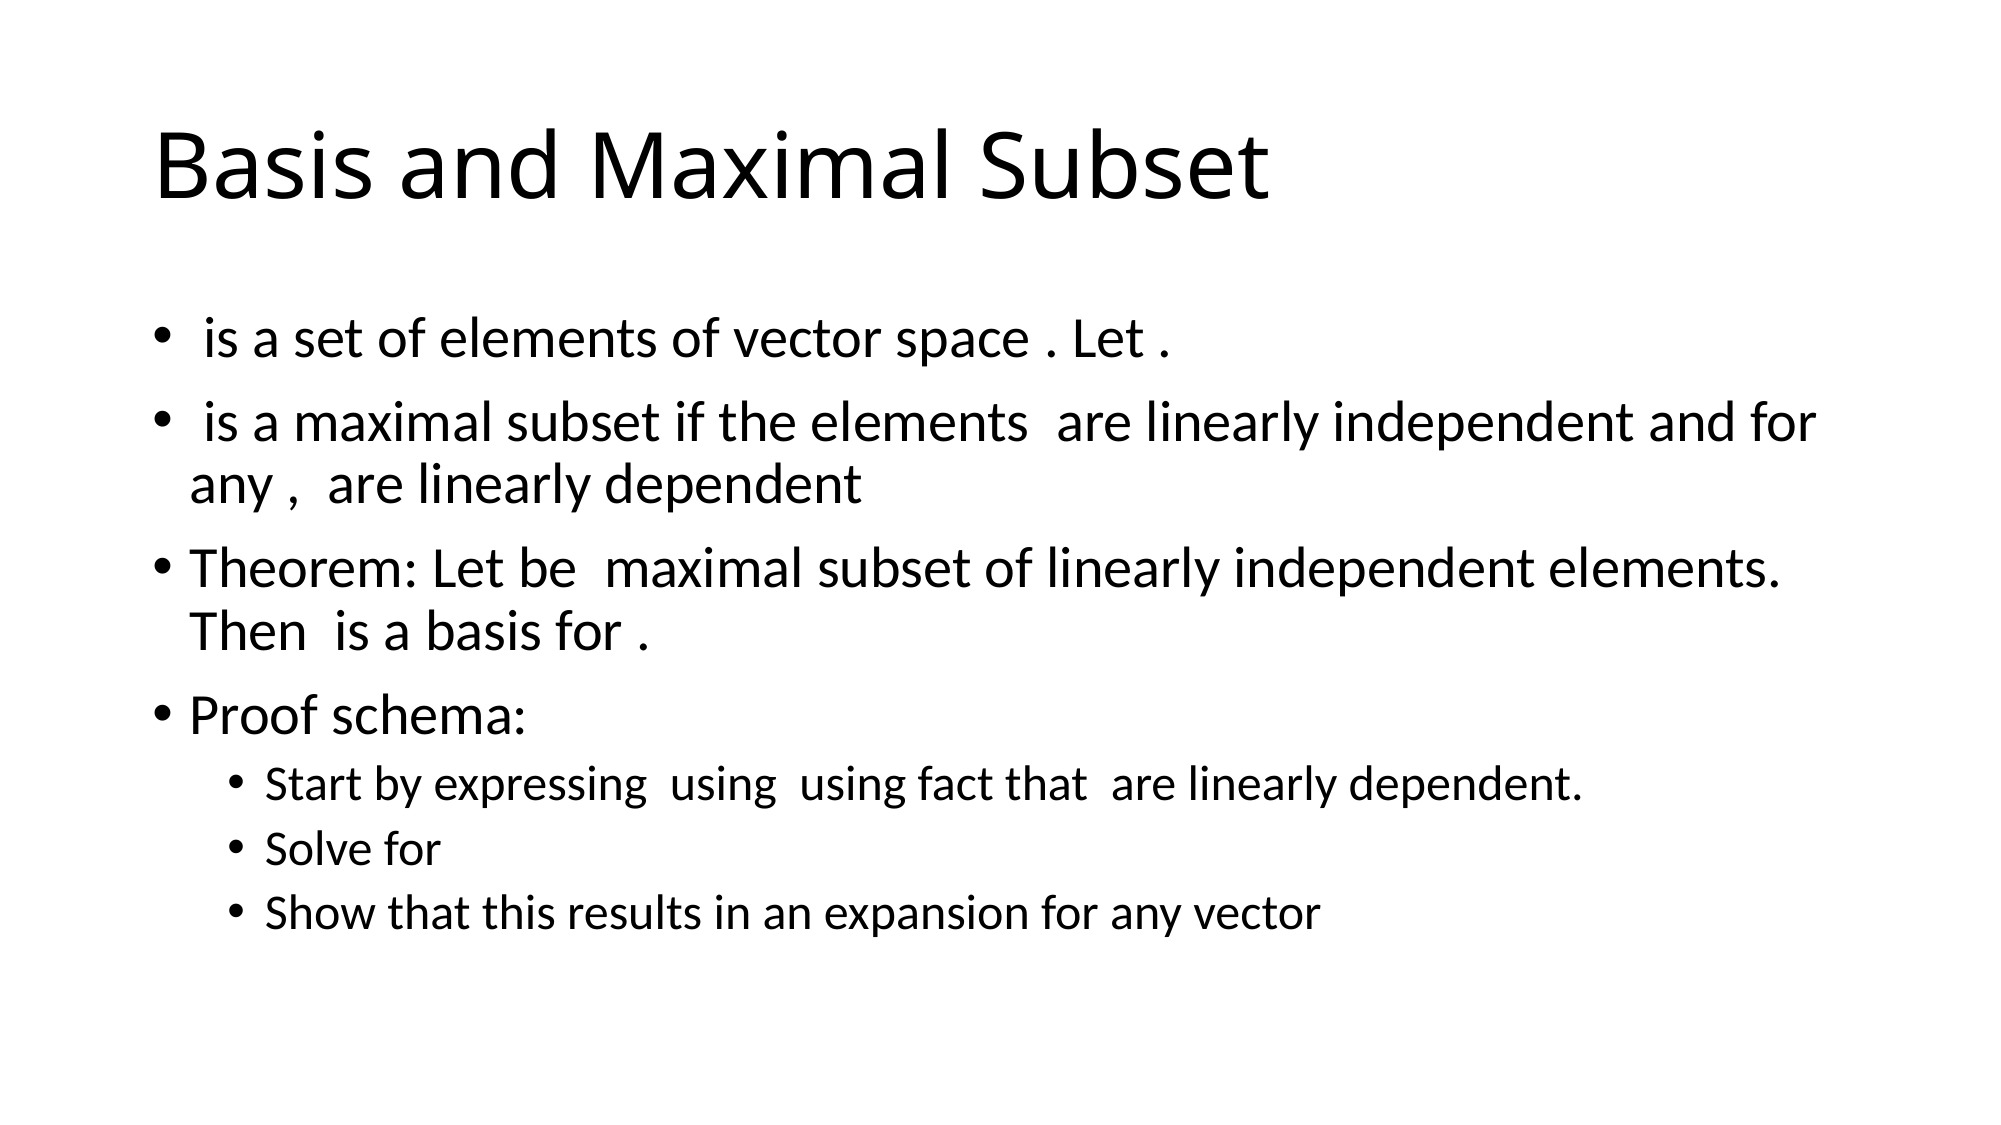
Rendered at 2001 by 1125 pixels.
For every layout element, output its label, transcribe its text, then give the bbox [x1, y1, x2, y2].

title Basis and Maximal Subset [137, 59, 1863, 278]
